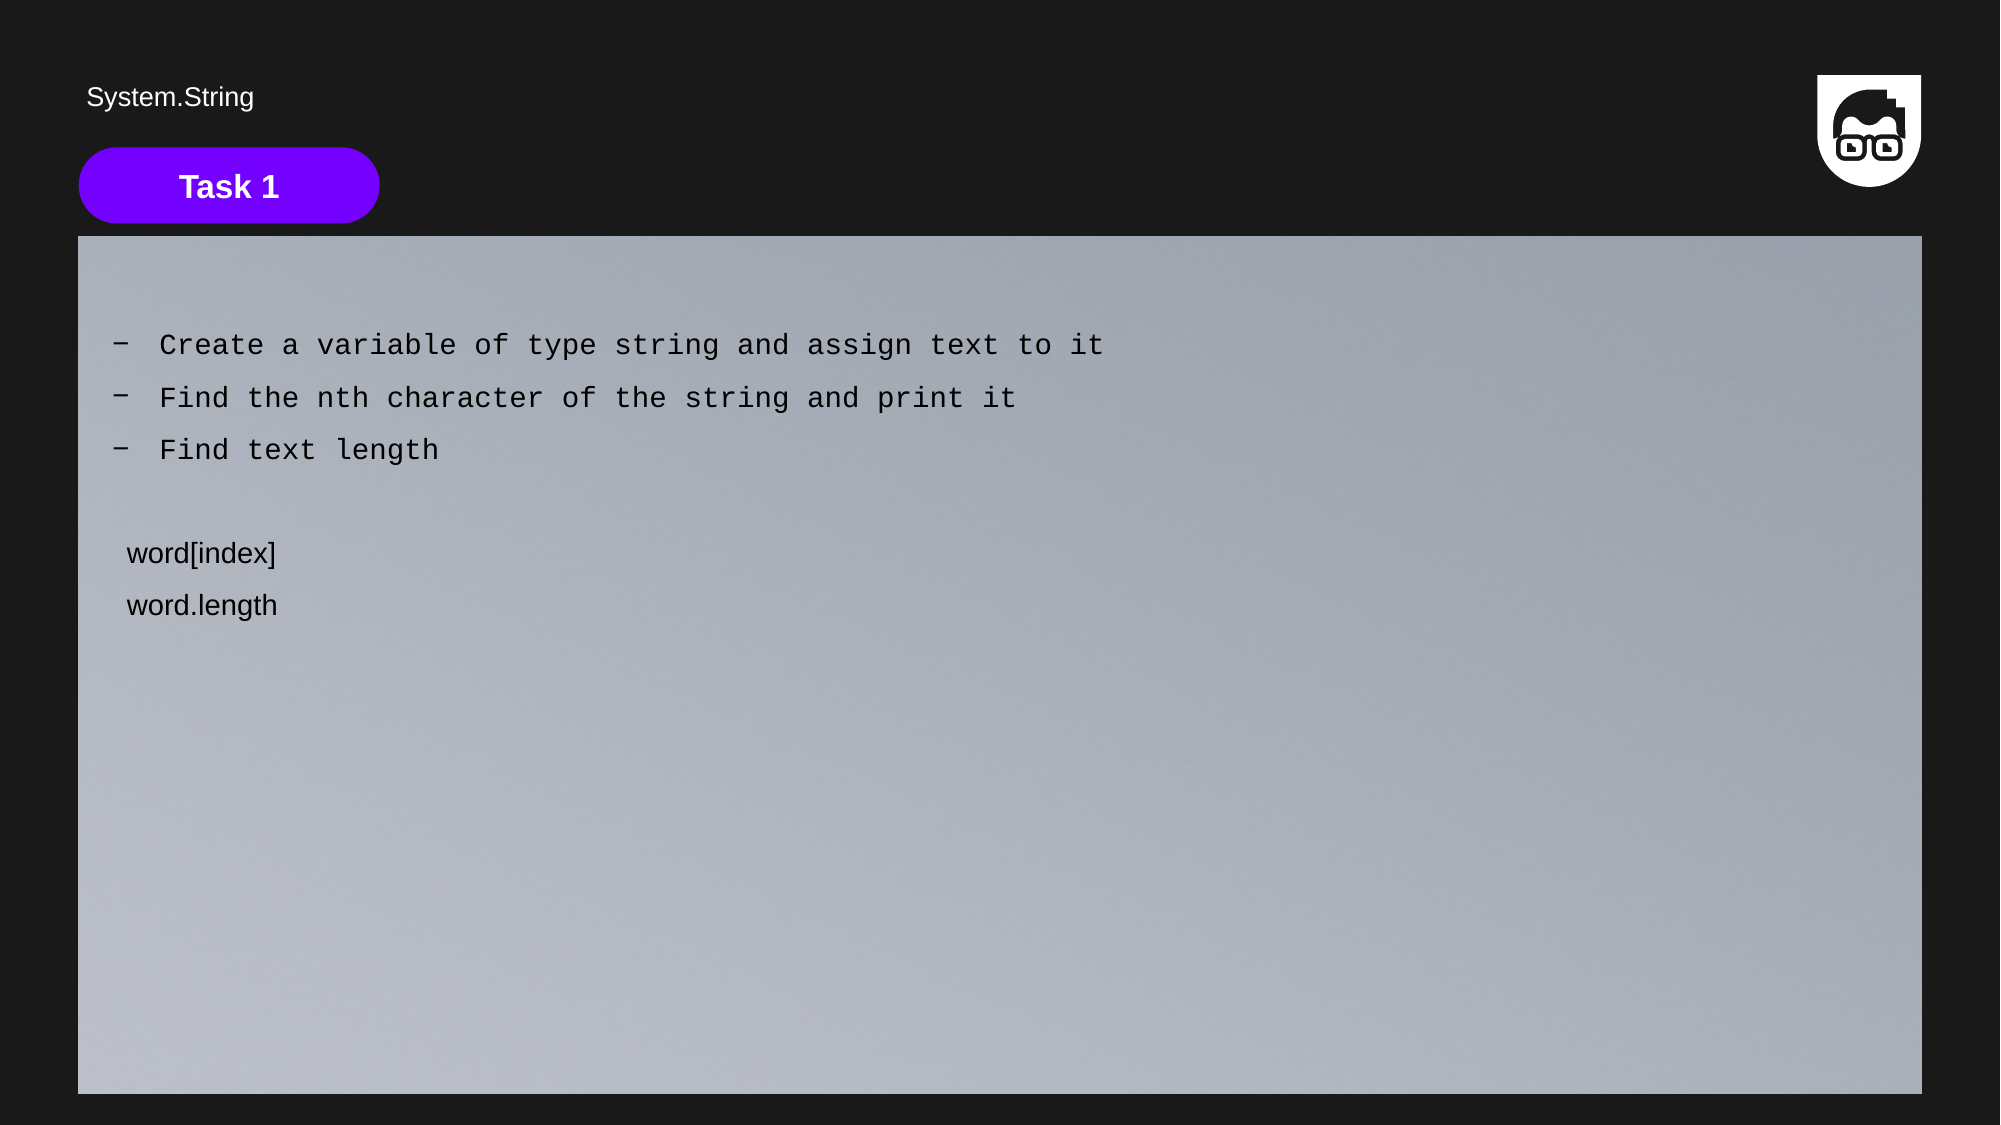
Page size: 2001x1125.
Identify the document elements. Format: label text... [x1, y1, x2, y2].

picture [78, 236, 1922, 1095]
list System.String [78, 75, 1000, 150]
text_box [78, 147, 380, 224]
